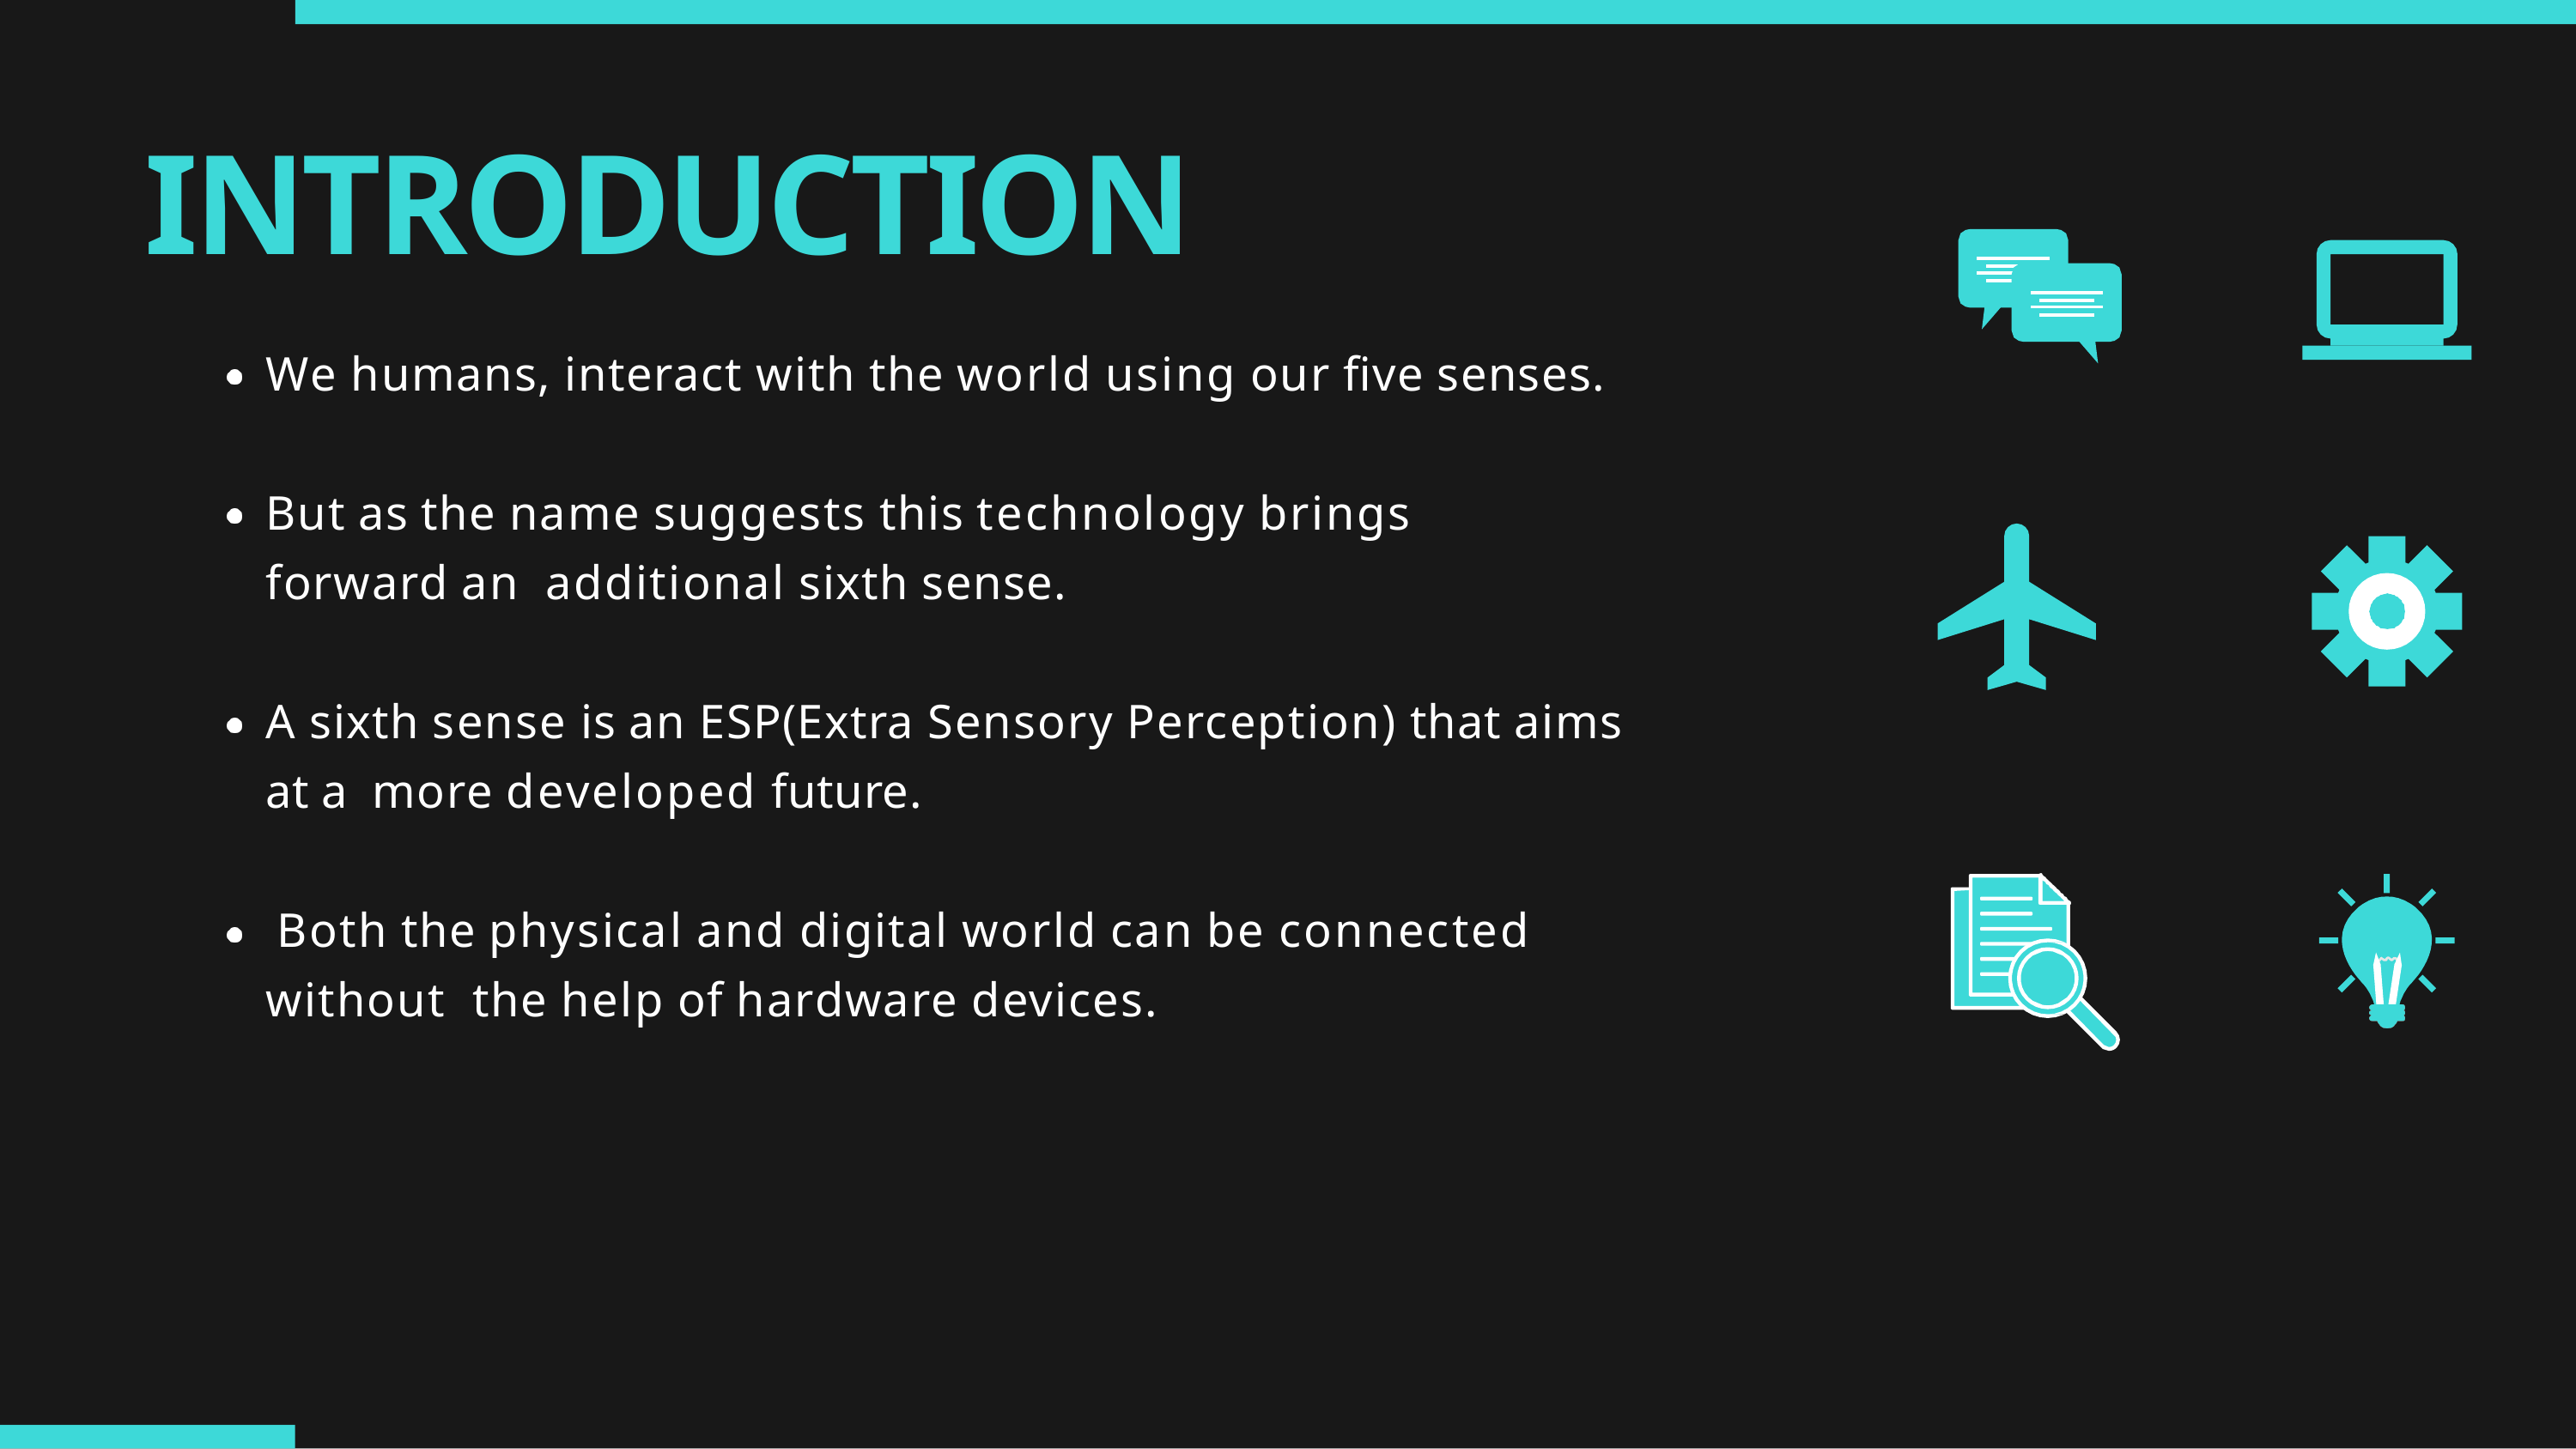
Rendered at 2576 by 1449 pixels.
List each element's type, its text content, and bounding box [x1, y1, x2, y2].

title INTRODUCTION [143, 114, 1221, 359]
picture [227, 718, 242, 733]
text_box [2312, 536, 2463, 687]
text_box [1958, 228, 2123, 364]
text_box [1950, 873, 2121, 1052]
picture [227, 368, 242, 385]
text_box [295, 0, 2576, 25]
text_box [0, 1424, 295, 1449]
text_box [2302, 239, 2472, 361]
text_box We humans, interact with the world using our five senses. But as the name suggests this technology brings forward an additional sixth sense. A sixth sense is an ESP(Extra Sensory Perception) that aims at a more developed future. Both the physical and digital world can be connected without the help of hardware devices. [264, 342, 1653, 1027]
picture [227, 926, 242, 943]
picture [227, 508, 242, 524]
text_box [2318, 873, 2456, 1028]
text_box [1937, 523, 2096, 690]
